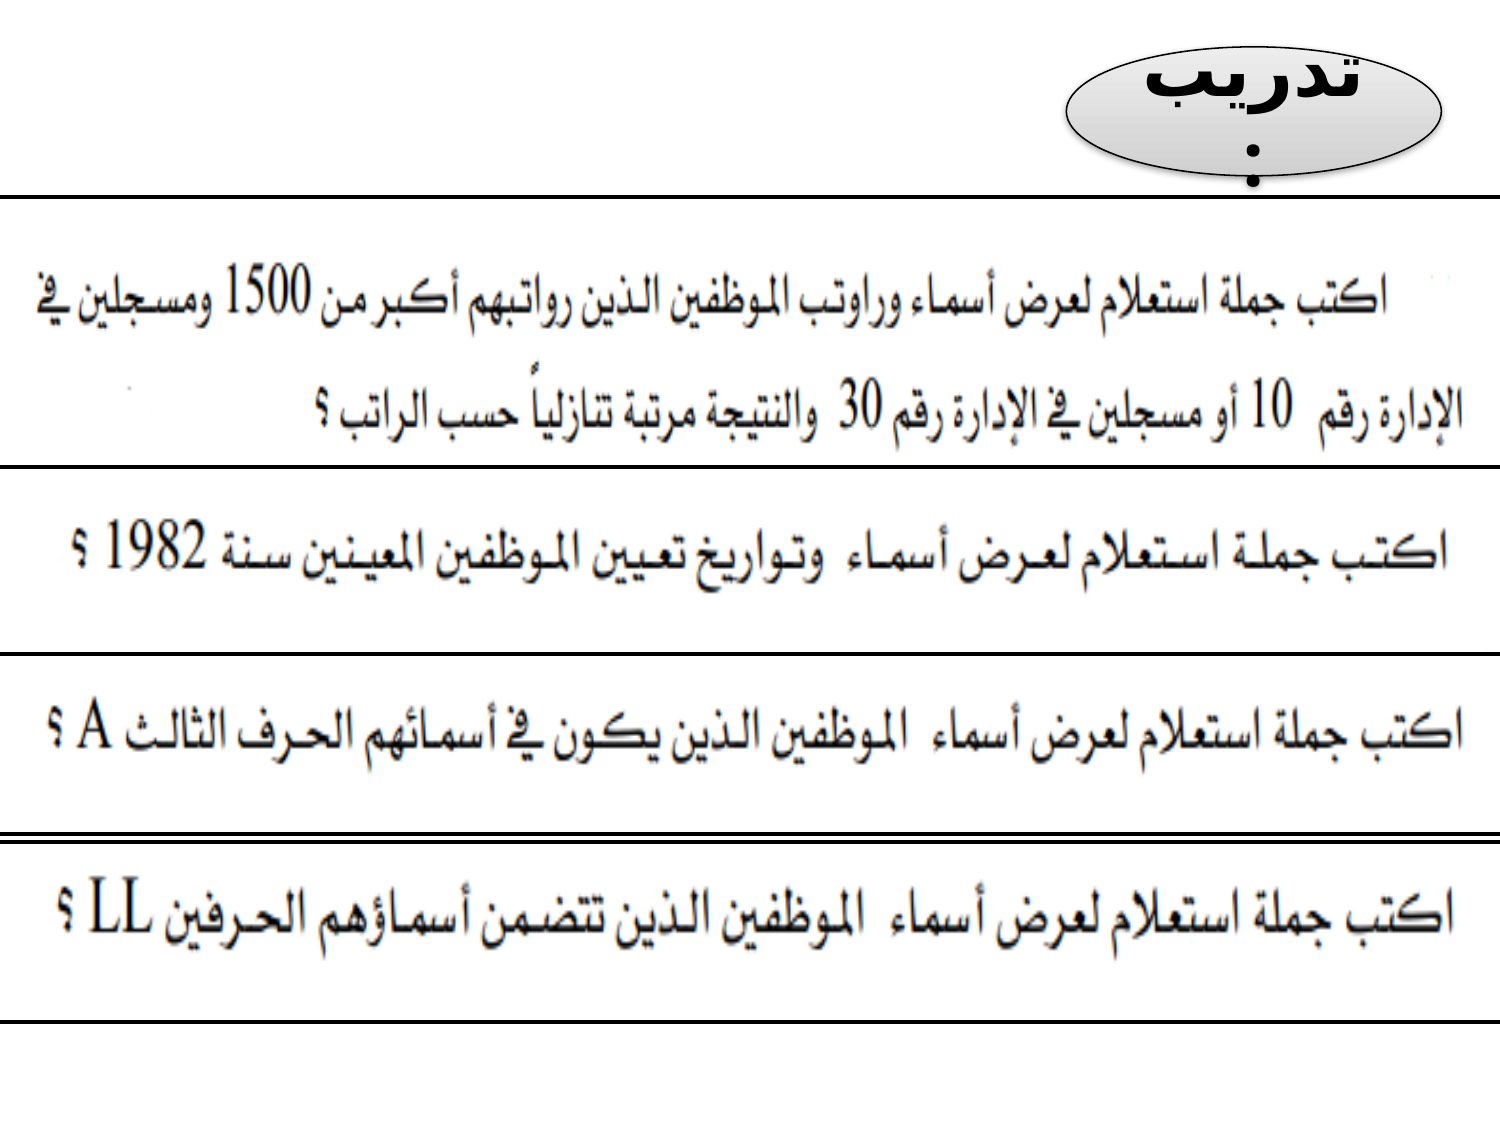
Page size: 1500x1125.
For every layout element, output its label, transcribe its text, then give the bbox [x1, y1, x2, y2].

picture [0, 198, 1500, 833]
picture [0, 843, 1500, 1020]
text_box تدريب: [1065, 46, 1443, 177]
